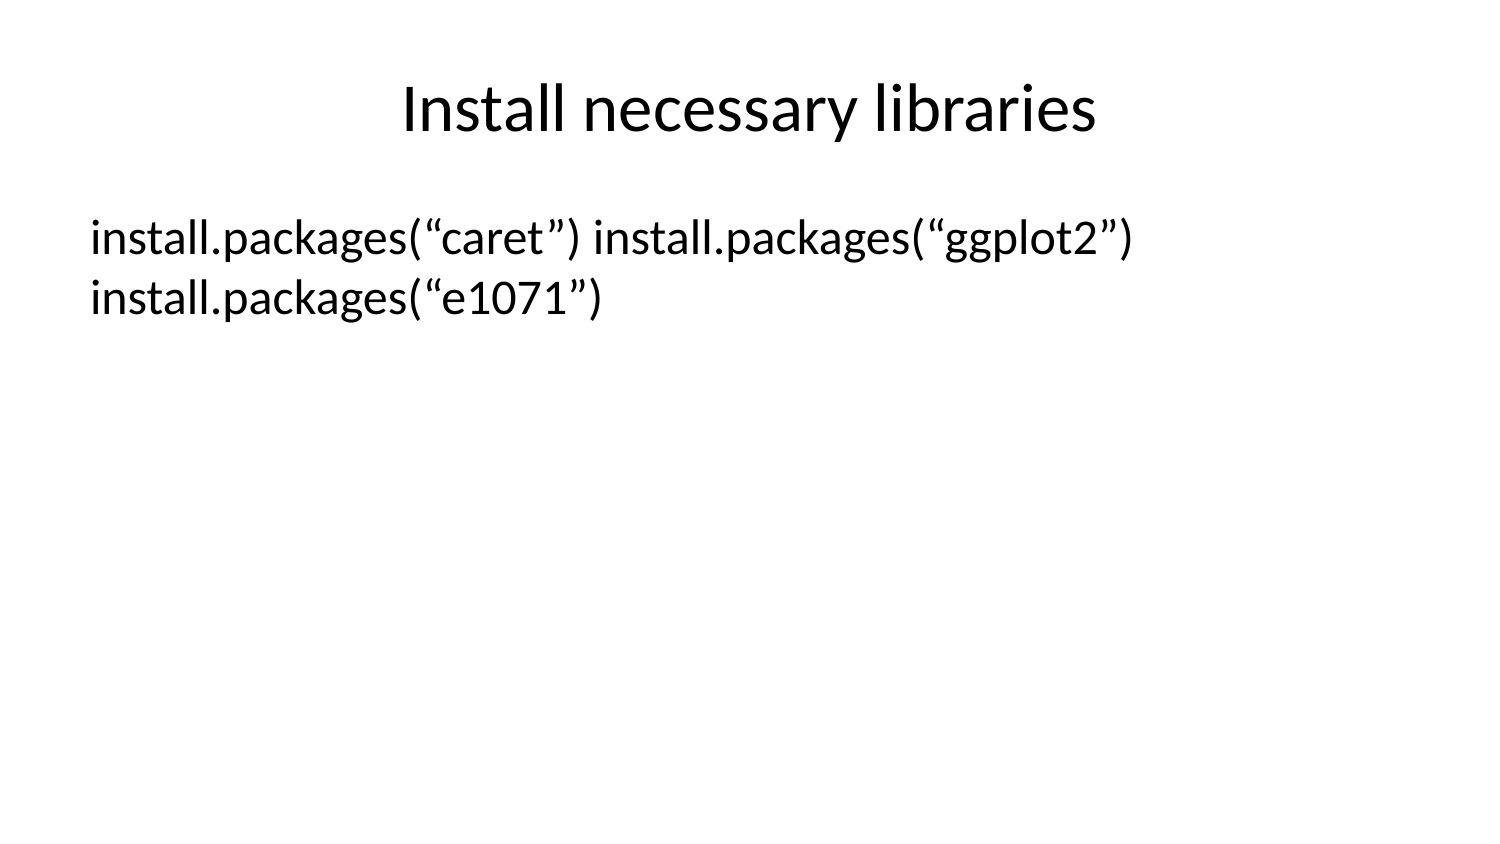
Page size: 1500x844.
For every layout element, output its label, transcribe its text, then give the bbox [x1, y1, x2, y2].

list install.packages(“caret”) install.packages(“ggplot2”) install.packages(“e1071”) [75, 196, 1425, 754]
title Install necessary libraries [75, 33, 1425, 175]
